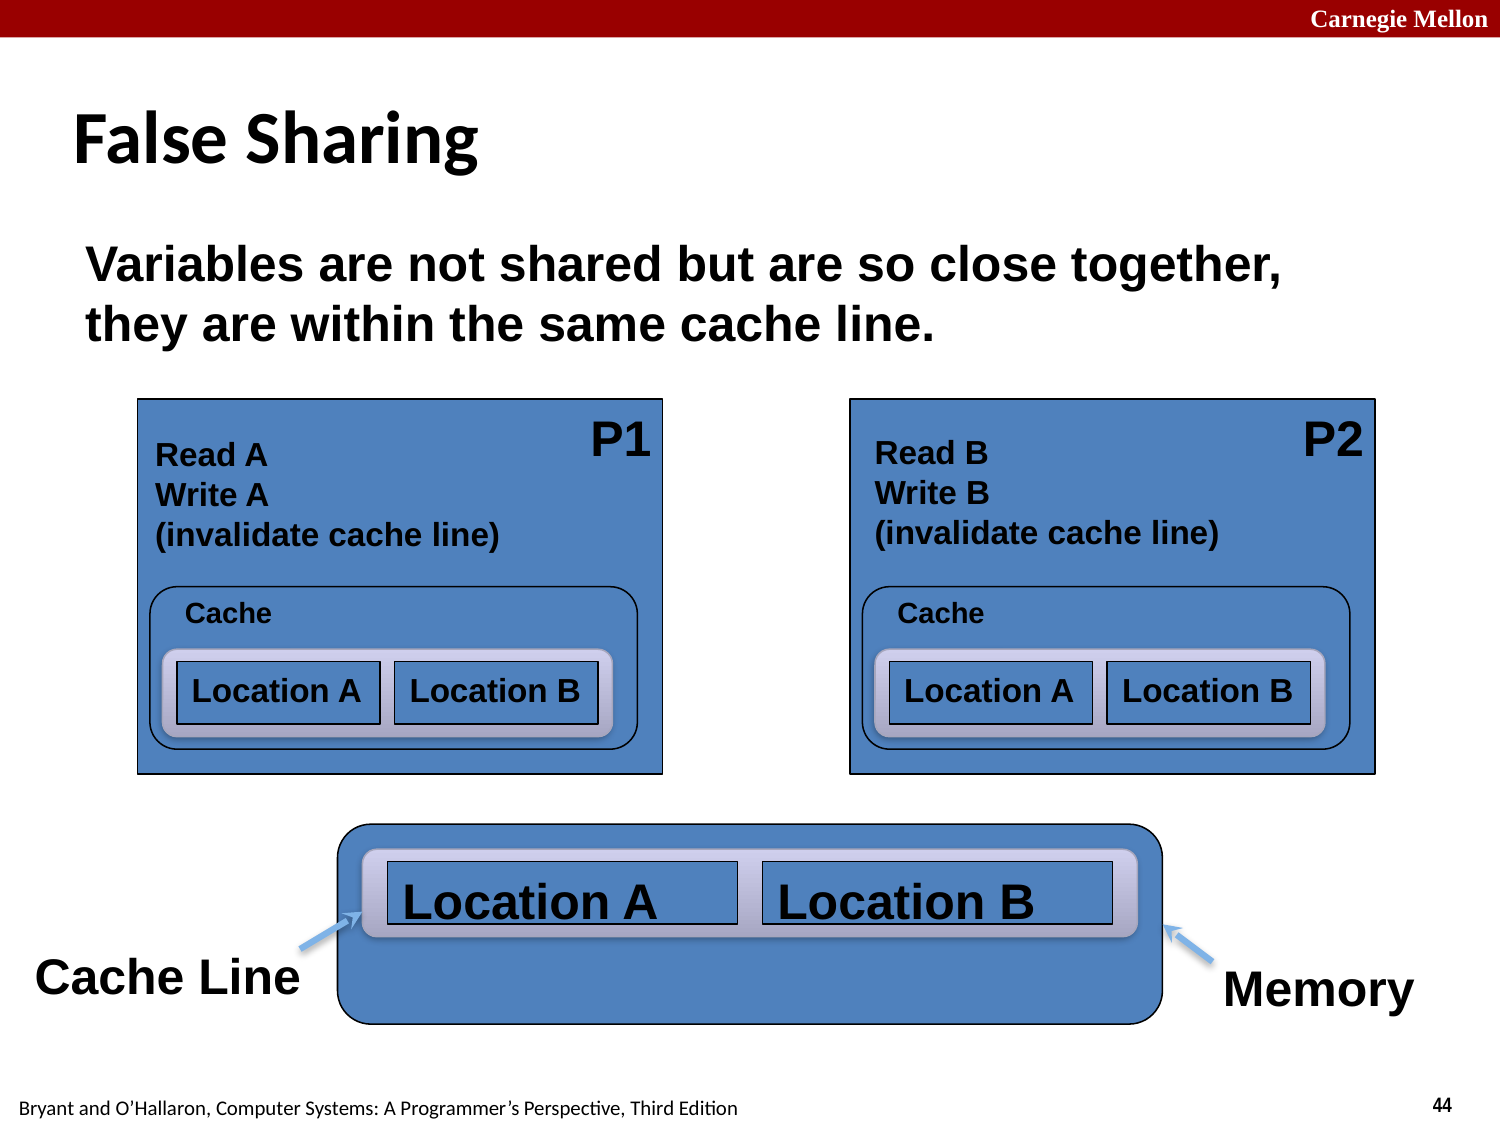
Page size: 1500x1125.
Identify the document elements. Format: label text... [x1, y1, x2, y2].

text_box Location B [762, 861, 1113, 925]
text_box [849, 419, 1375, 775]
text_box [1162, 924, 1213, 962]
text_box [299, 911, 363, 950]
text_box P2 [1288, 399, 1379, 474]
text_box [362, 849, 1138, 937]
text_box Read A Write A (invalidate cache line) [140, 425, 516, 561]
text_box [149, 586, 638, 750]
text_box [862, 586, 1350, 750]
text_box Cache [170, 586, 296, 637]
text_box Cache [882, 586, 1008, 637]
text_box Memory [1208, 949, 1430, 1024]
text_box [874, 648, 1326, 737]
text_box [162, 648, 613, 737]
text_box Read B Write B (invalidate cache line) [859, 424, 1235, 559]
text_box Cache Line [19, 936, 316, 1012]
text_box [337, 824, 1163, 1025]
text_box Location A [387, 861, 738, 925]
text_box P1 [575, 419, 667, 474]
text_box [137, 419, 663, 775]
text_box False Sharing [58, 71, 1304, 197]
text_box Variables are not shared but are so close together, they are within the same cache line. [70, 224, 1312, 419]
